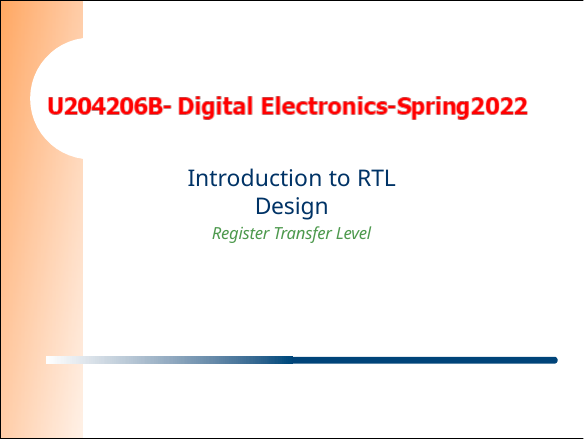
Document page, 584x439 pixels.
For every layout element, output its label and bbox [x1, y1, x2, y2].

text_box [1, 0, 362, 438]
picture [32, 84, 546, 135]
text_box [363, 0, 584, 439]
picture [45, 356, 293, 365]
